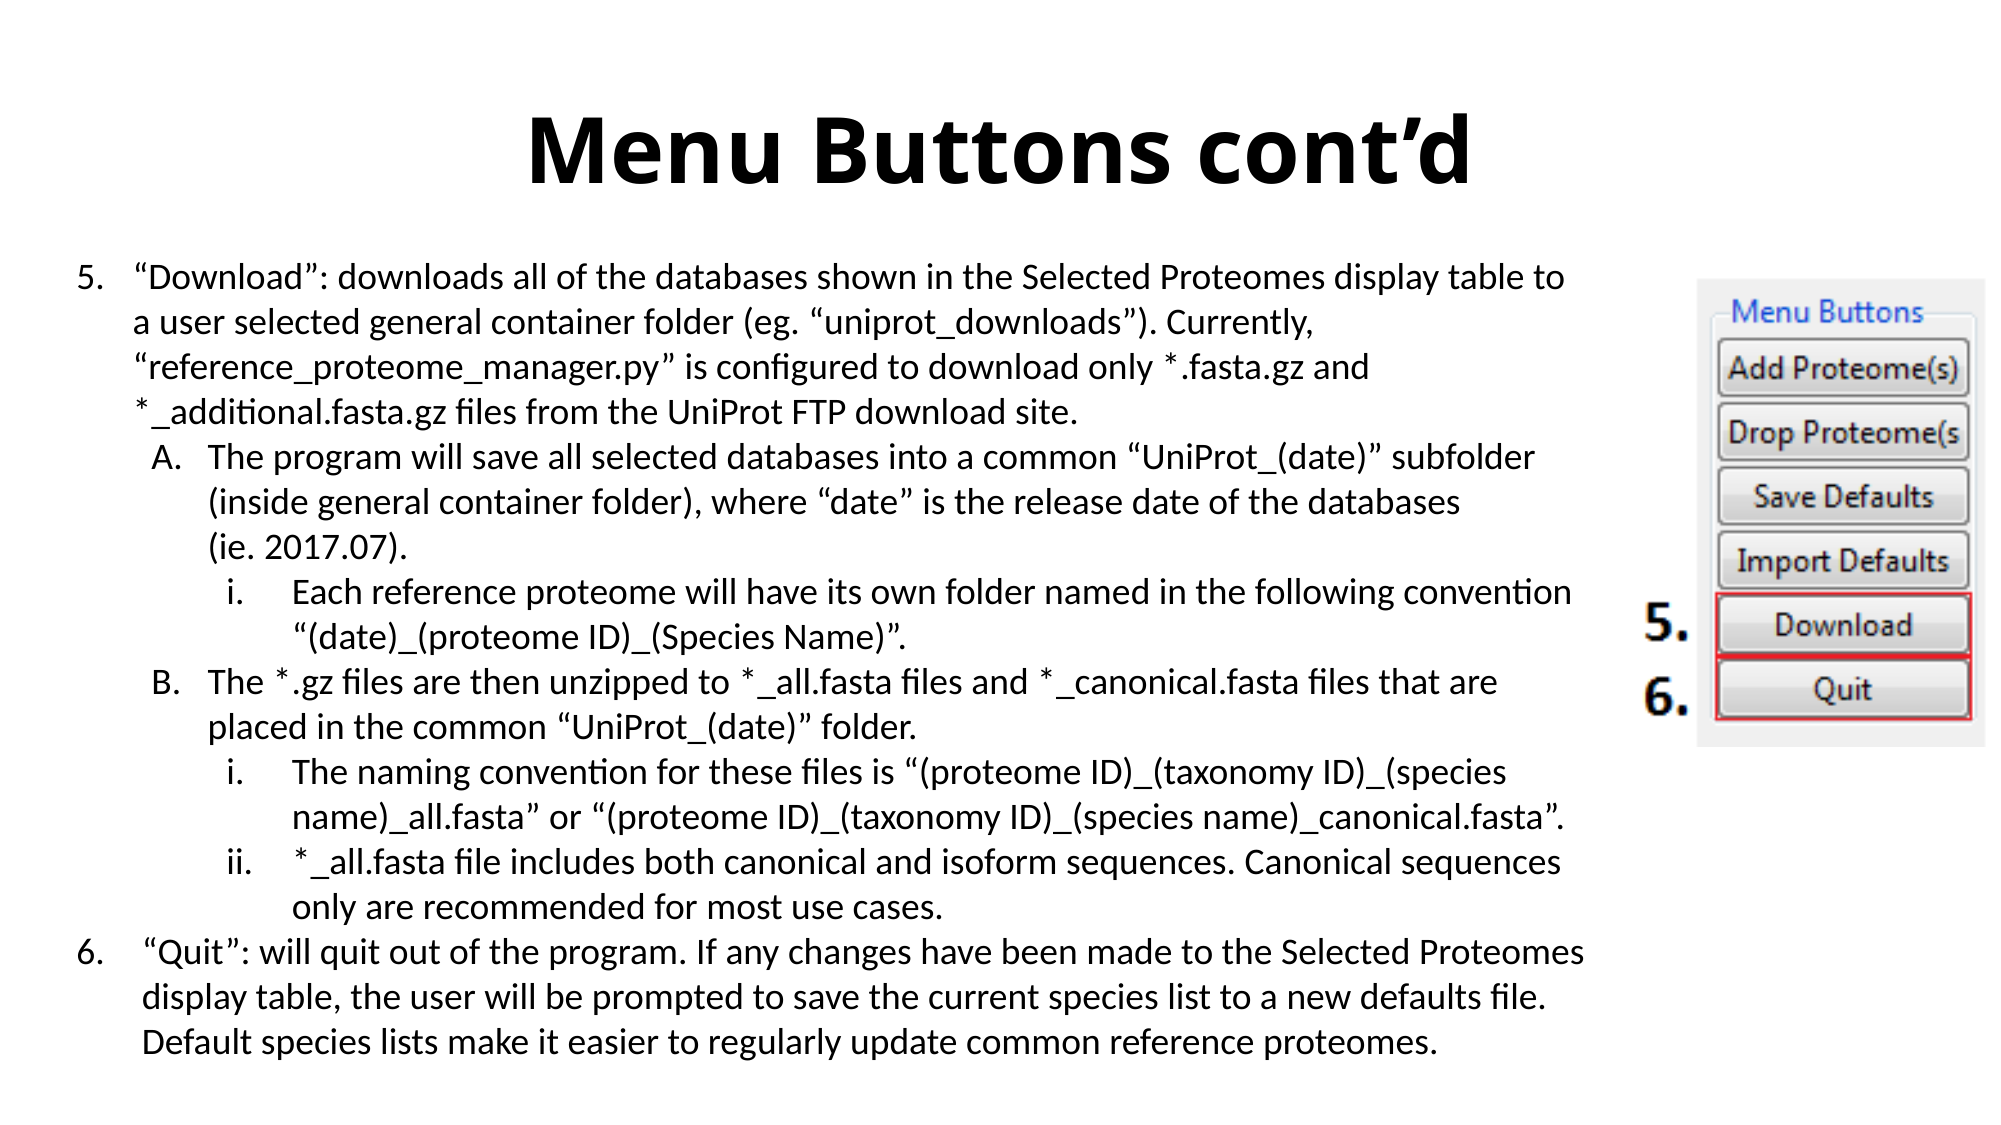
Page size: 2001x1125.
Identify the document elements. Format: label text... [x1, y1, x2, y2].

title Menu Buttons cont’d [137, 59, 1863, 248]
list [1631, 277, 1991, 747]
text_box “Download”: downloads all of the databases shown in the Selected Proteomes display table to a user selected general container folder (eg. “uniprot_downloads”). Currently, “reference_proteome_manager.py” is configured to download only *.fasta.gz and *_additional.fasta.gz files from the UniProt FTP download site. The program will save all selected databases into a common “UniProt_(date)” subfolder (inside general container folder), where “date” is the release date of the databases (ie. 2017.07). Each reference proteome will have its own folder named in the following convention “(date)_(proteome ID)_(Species Name)”. The *.gz files are then unzipped to *_all.fasta files and *_canonical.fasta files that are placed in the common “UniProt_(date)” folder. The naming convention for these files is “(proteome ID)_(taxonomy ID)_(species name)_all.fasta” or “(proteome ID)_(taxonomy ID)_(species name)_canonical.fasta”. *_all.fasta file includes both canonical and isoform sequences. Canonical sequences only are recommended for most use cases. “Quit”: will quit out of the program. If any changes have been made to the Selected Proteomes display table, the user will be prompted to save the current species list to a new defaults file. Default species lists make it easier to regularly update common reference proteomes. [61, 244, 1607, 1070]
